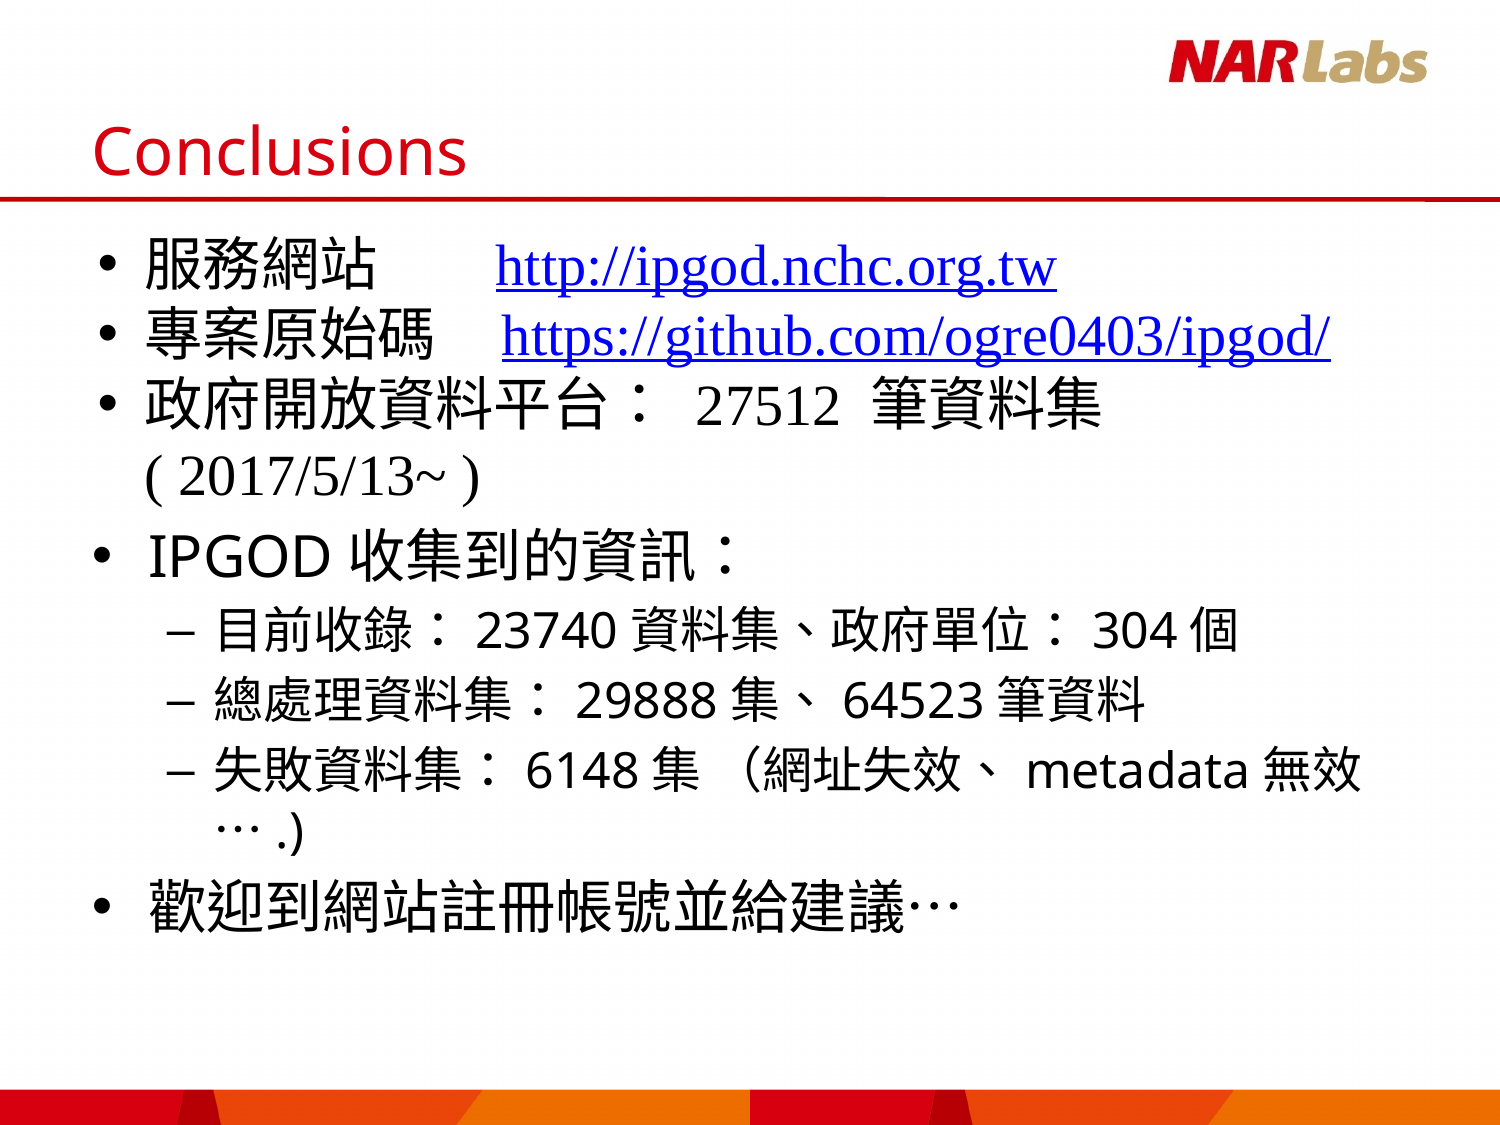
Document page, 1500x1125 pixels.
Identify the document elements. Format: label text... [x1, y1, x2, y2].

list 服務網站 http://ipgod.nchc.org.tw 專案原始碼 https://github.com/ogre0403/ipgod/ 政府開放資料平台： 27512 筆資料集 ( 2017/5/13~ ) IPGOD收集到的資訊： 目前收錄：23740資料集、政府單位：304個 總處理資料集：29888集、64523筆資料 失敗資料集：6148集 （網址失效、metadata無效….) 歡迎到網站註冊帳號並給建議… [76, 219, 1432, 1024]
picture [0, 0, 1500, 197]
picture [0, 202, 1500, 1125]
title Conclusions [76, 101, 1427, 197]
